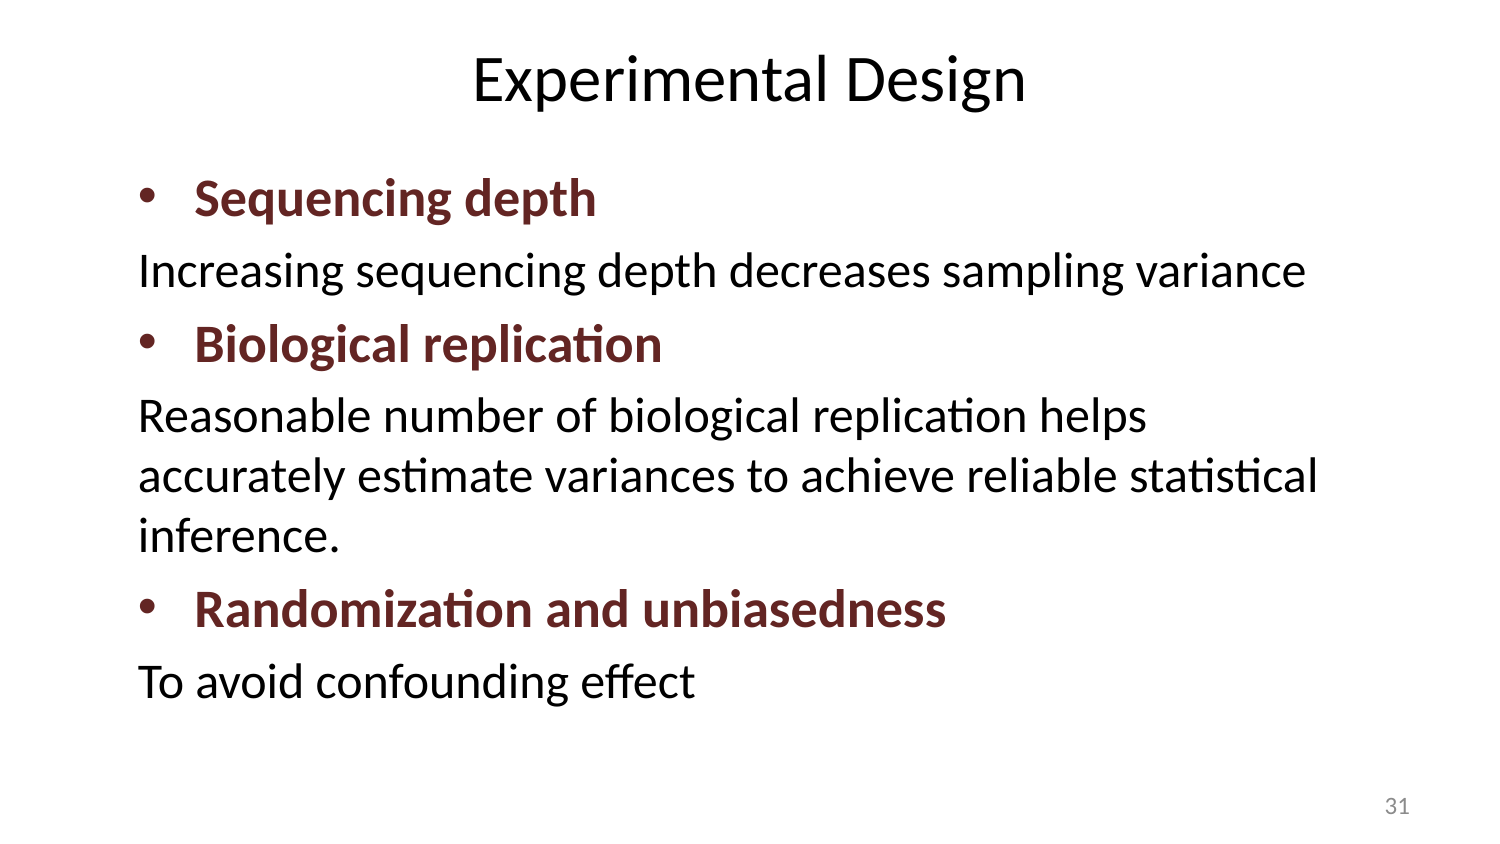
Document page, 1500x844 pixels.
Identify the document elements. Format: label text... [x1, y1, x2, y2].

title Experimental Design [75, 15, 1425, 134]
list Sequencing depth Increasing sequencing depth decreases sampling variance Biological replication Reasonable number of biological replication helps accurately estimate variances to achieve reliable statistical inference. Randomization and unbiasedness To avoid confounding effect [123, 154, 1377, 747]
slide_number 31 [1074, 782, 1425, 827]
